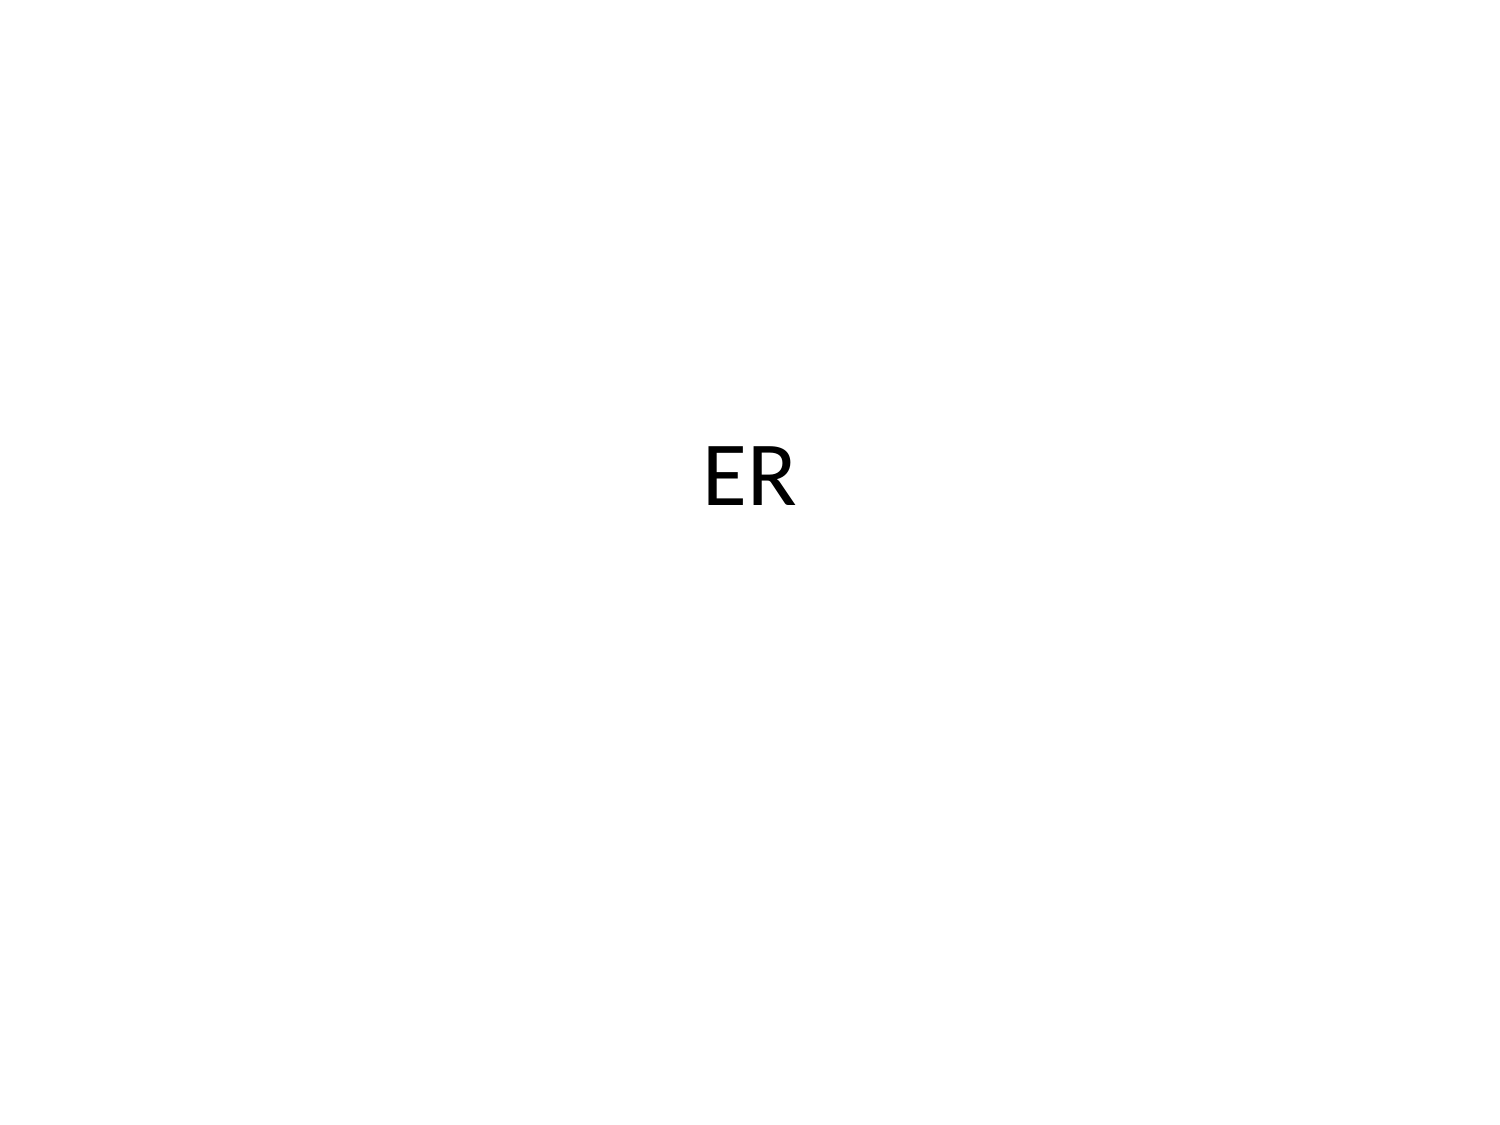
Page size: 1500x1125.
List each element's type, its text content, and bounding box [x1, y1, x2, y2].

title ER [112, 375, 1388, 563]
